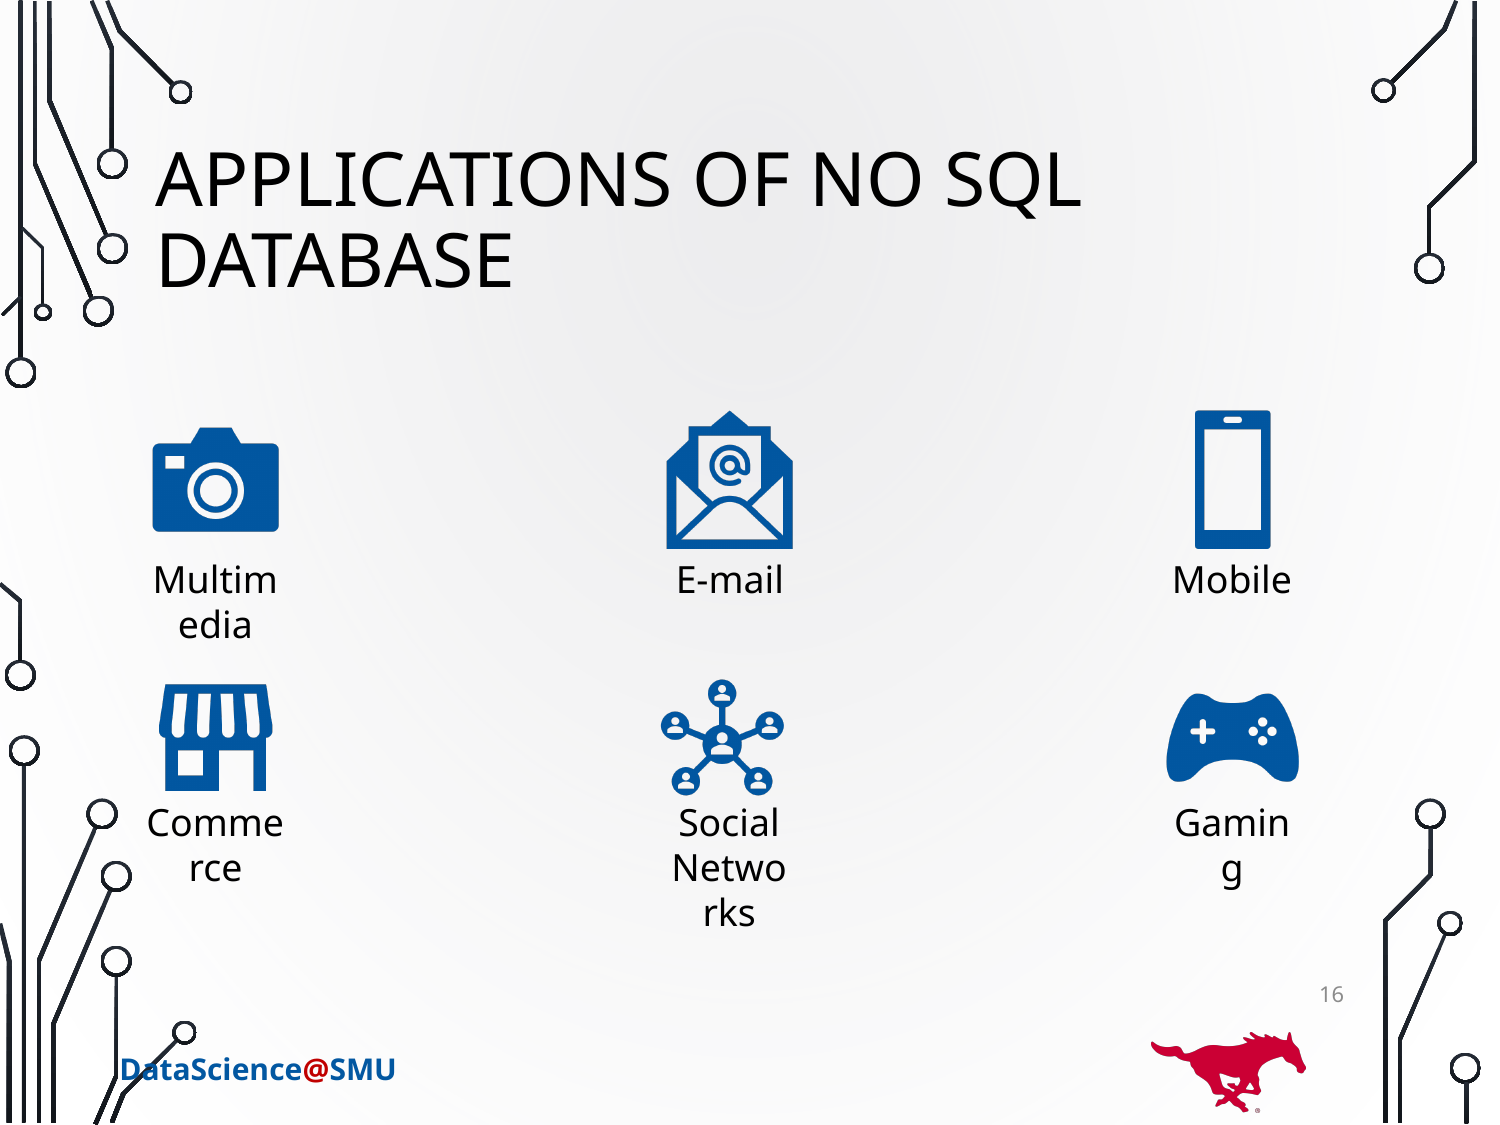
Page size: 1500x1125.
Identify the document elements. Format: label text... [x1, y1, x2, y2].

picture [1151, 1032, 1306, 1113]
text_box Social Networks [654, 791, 805, 942]
title Applications of No SQL database [140, 101, 1360, 344]
text_box Commerce [129, 791, 302, 897]
picture [1156, 662, 1308, 813]
picture [648, 662, 799, 813]
text_box E-mail [654, 555, 805, 609]
text_box Gaming [1157, 813, 1308, 897]
picture [654, 404, 806, 555]
picture [1156, 404, 1308, 555]
text_box Multimedia [129, 549, 302, 654]
picture [140, 404, 291, 555]
slide_number 16 [1264, 965, 1360, 1025]
picture [140, 662, 291, 813]
text_box Mobile [1157, 555, 1308, 654]
